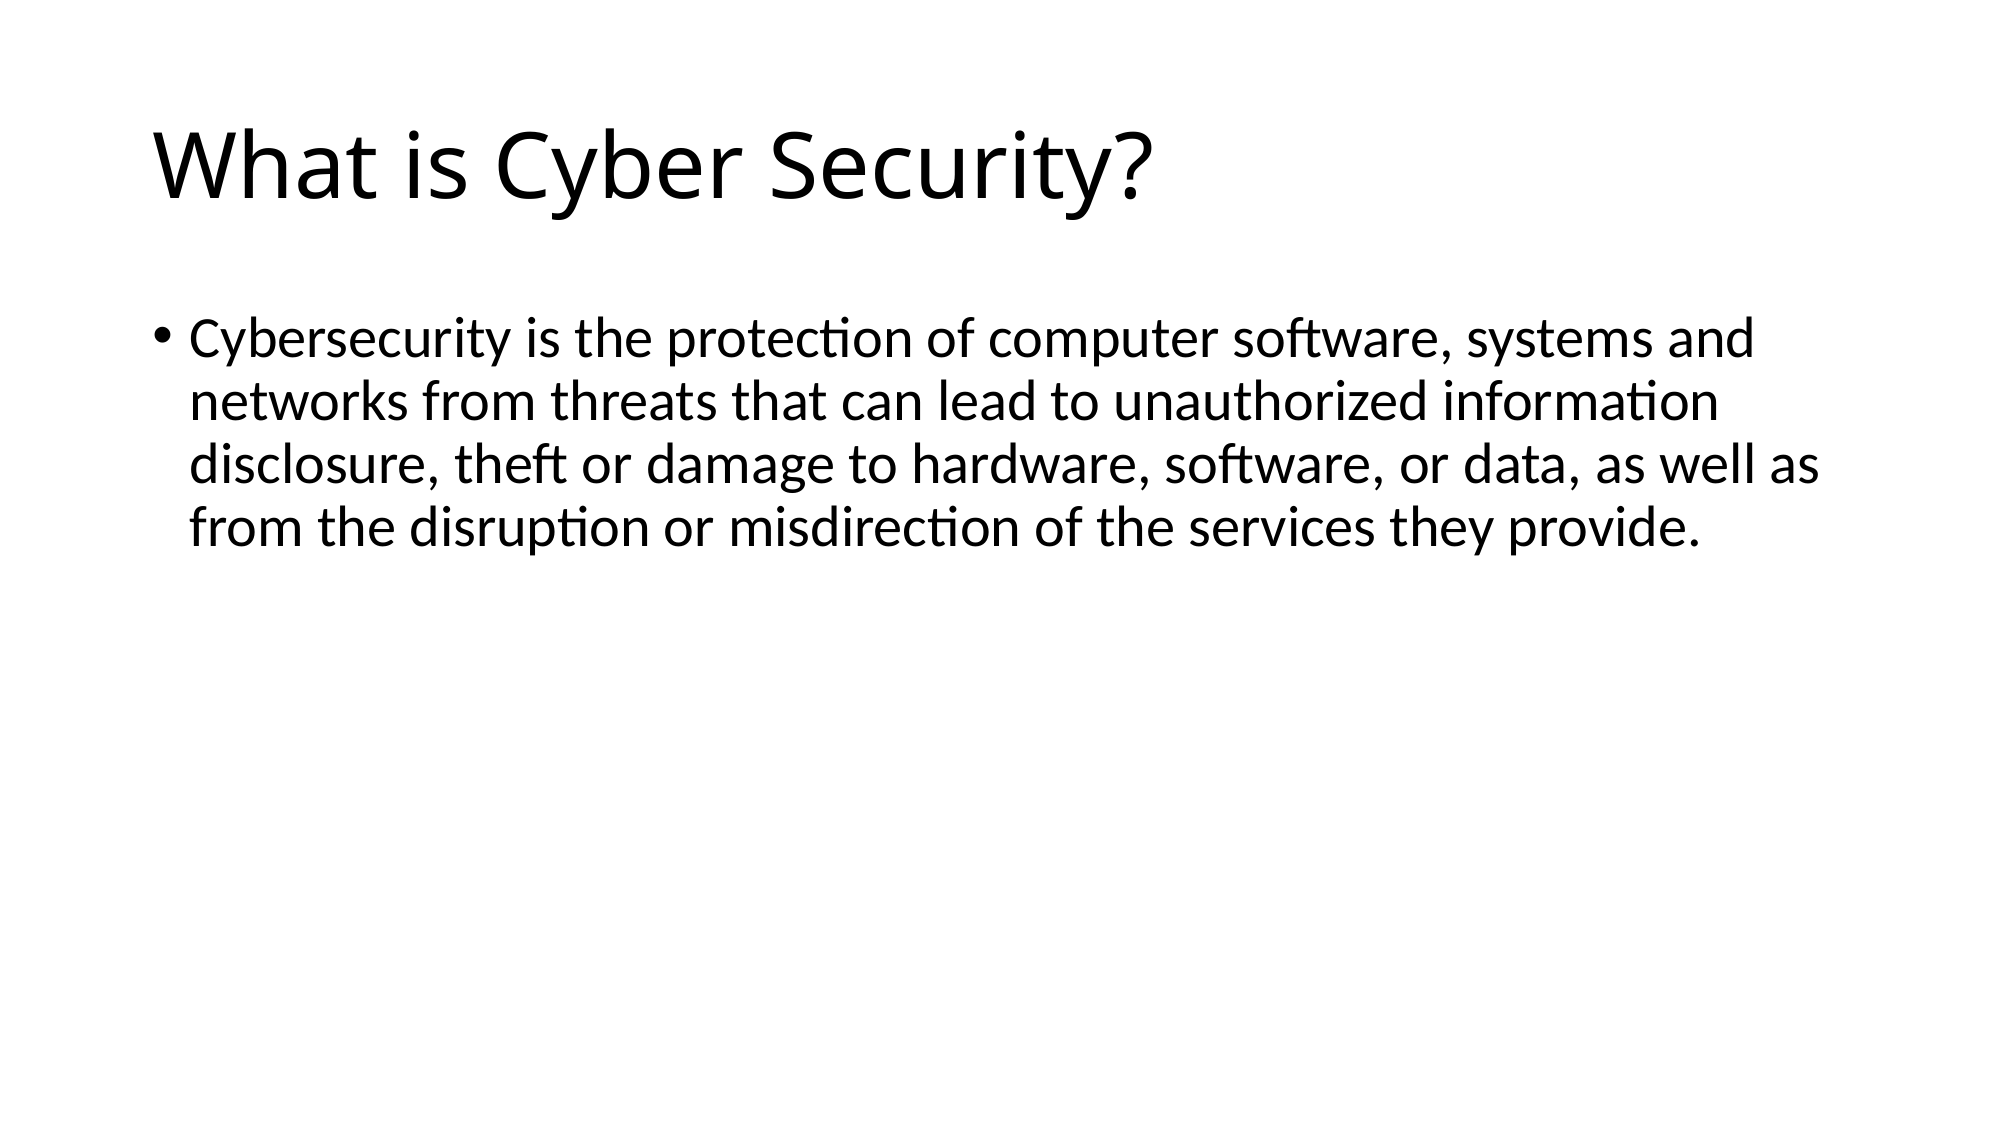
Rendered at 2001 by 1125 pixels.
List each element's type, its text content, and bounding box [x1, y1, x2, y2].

list Cybersecurity is the protection of computer software, systems and networks from threats that can lead to unauthorized information disclosure, theft or damage to hardware, software, or data, as well as from the disruption or misdirection of the services they provide. [137, 299, 1863, 1014]
title What is Cyber Security? [137, 59, 1863, 278]
